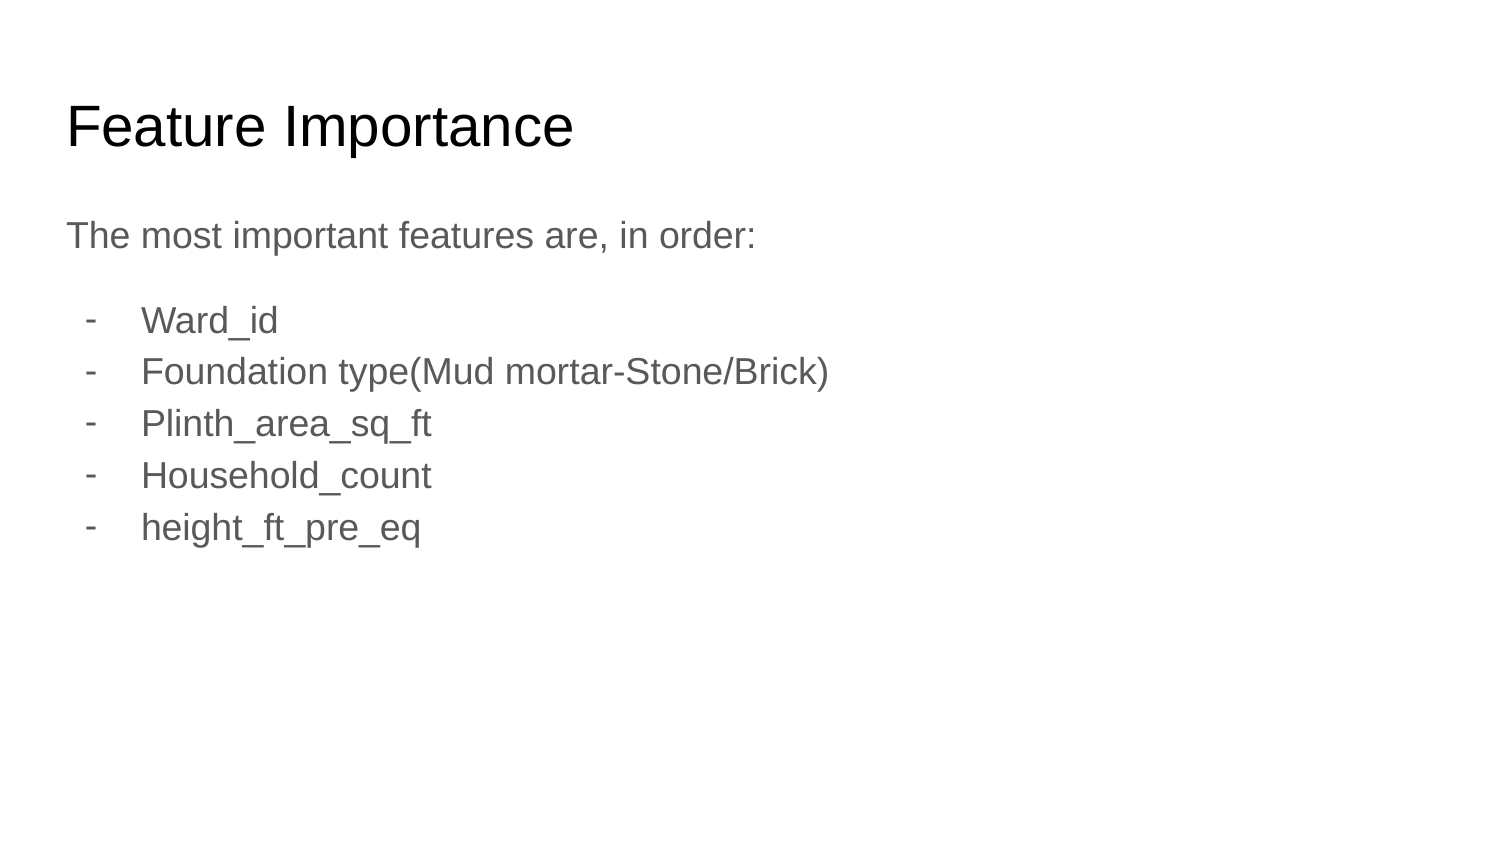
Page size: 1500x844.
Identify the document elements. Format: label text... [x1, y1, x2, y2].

list The most important features are, in order: Ward_id Foundation type(Mud mortar-Stone/Brick) Plinth_area_sq_ft Household_count height_ft_pre_eq [51, 189, 1449, 750]
title Feature Importance [51, 72, 1449, 167]
